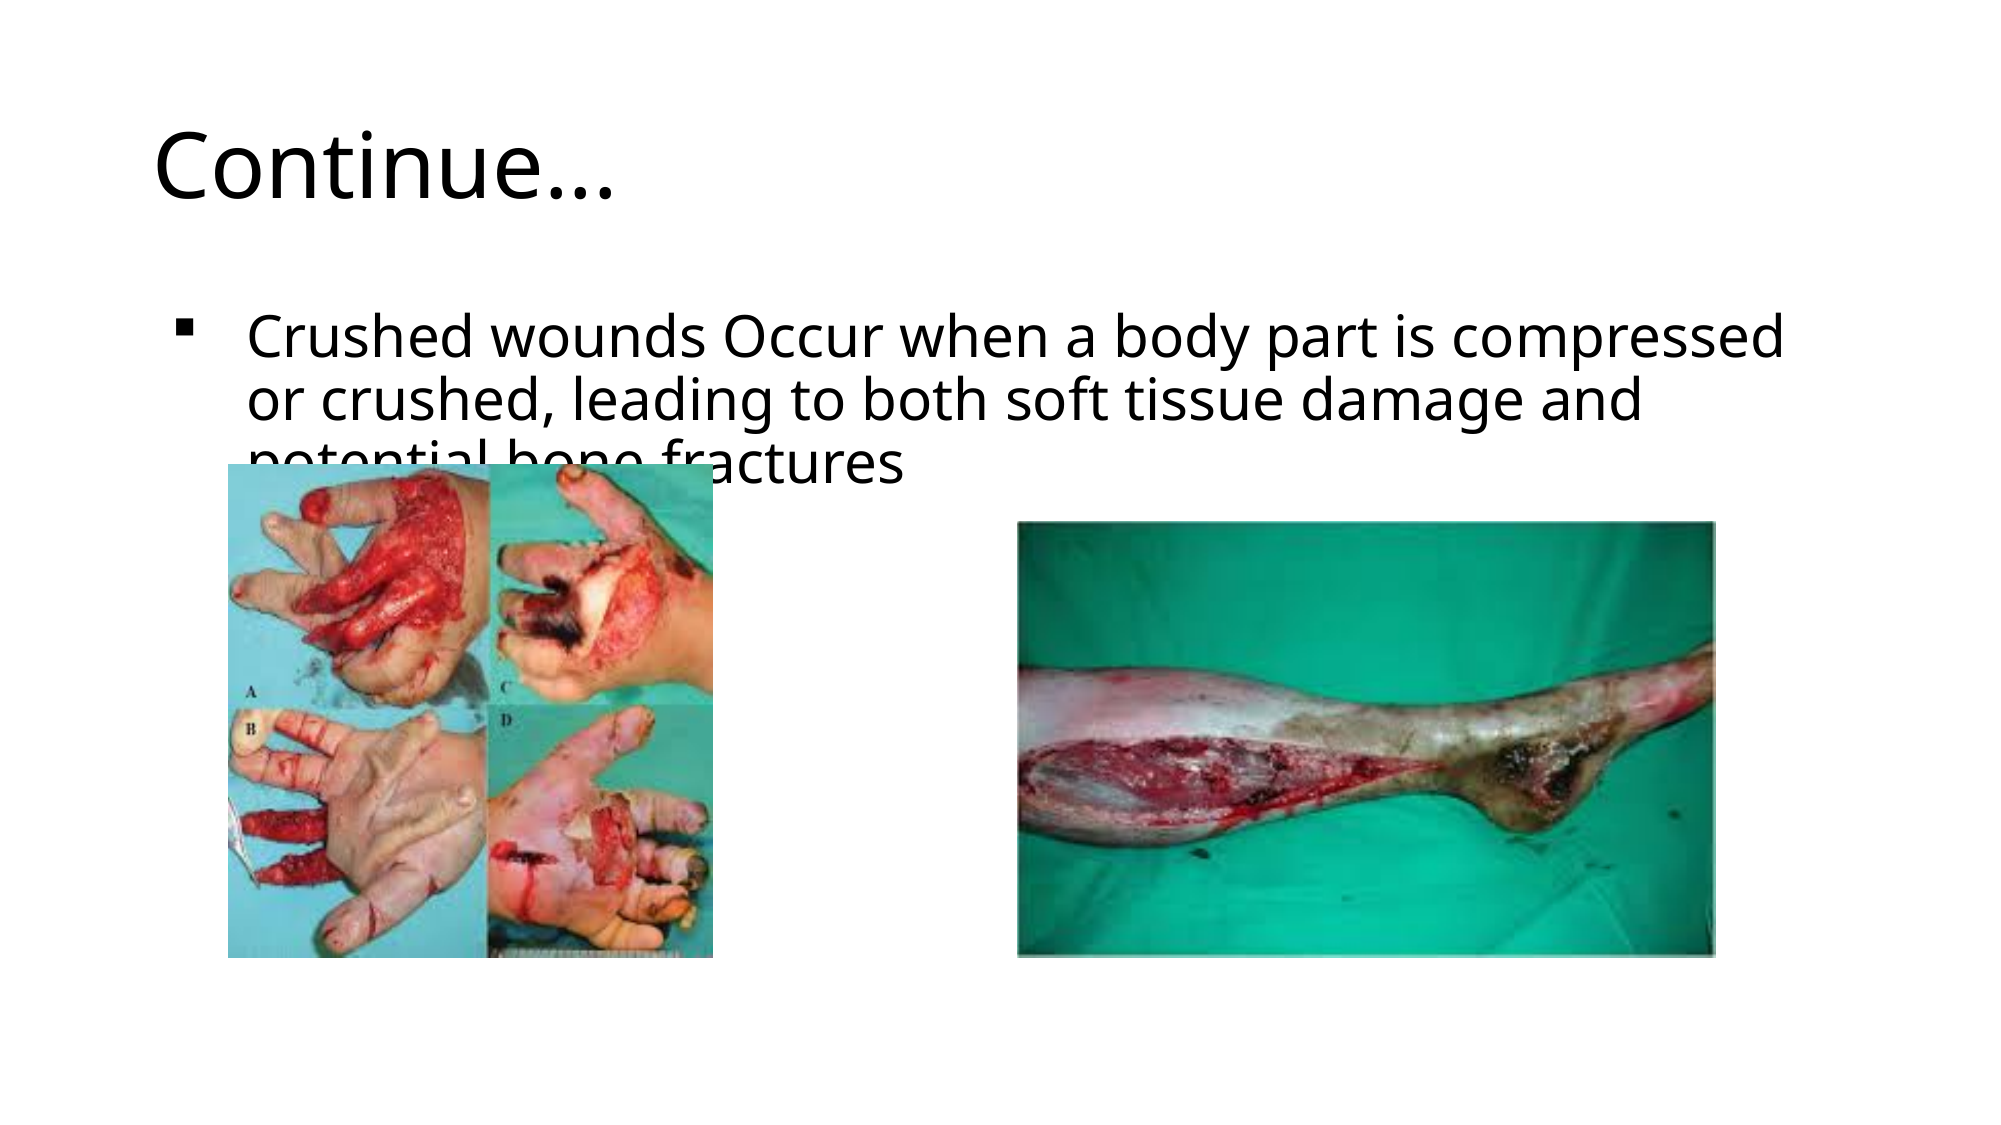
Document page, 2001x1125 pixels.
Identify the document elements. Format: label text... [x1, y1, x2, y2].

list Crushed wounds Occur when a body part is compressed or crushed, leading to both soft tissue damage and potential bone fractures [137, 299, 1863, 1014]
title Continue... [137, 59, 1863, 278]
picture [228, 464, 713, 958]
picture [1017, 521, 1716, 958]
